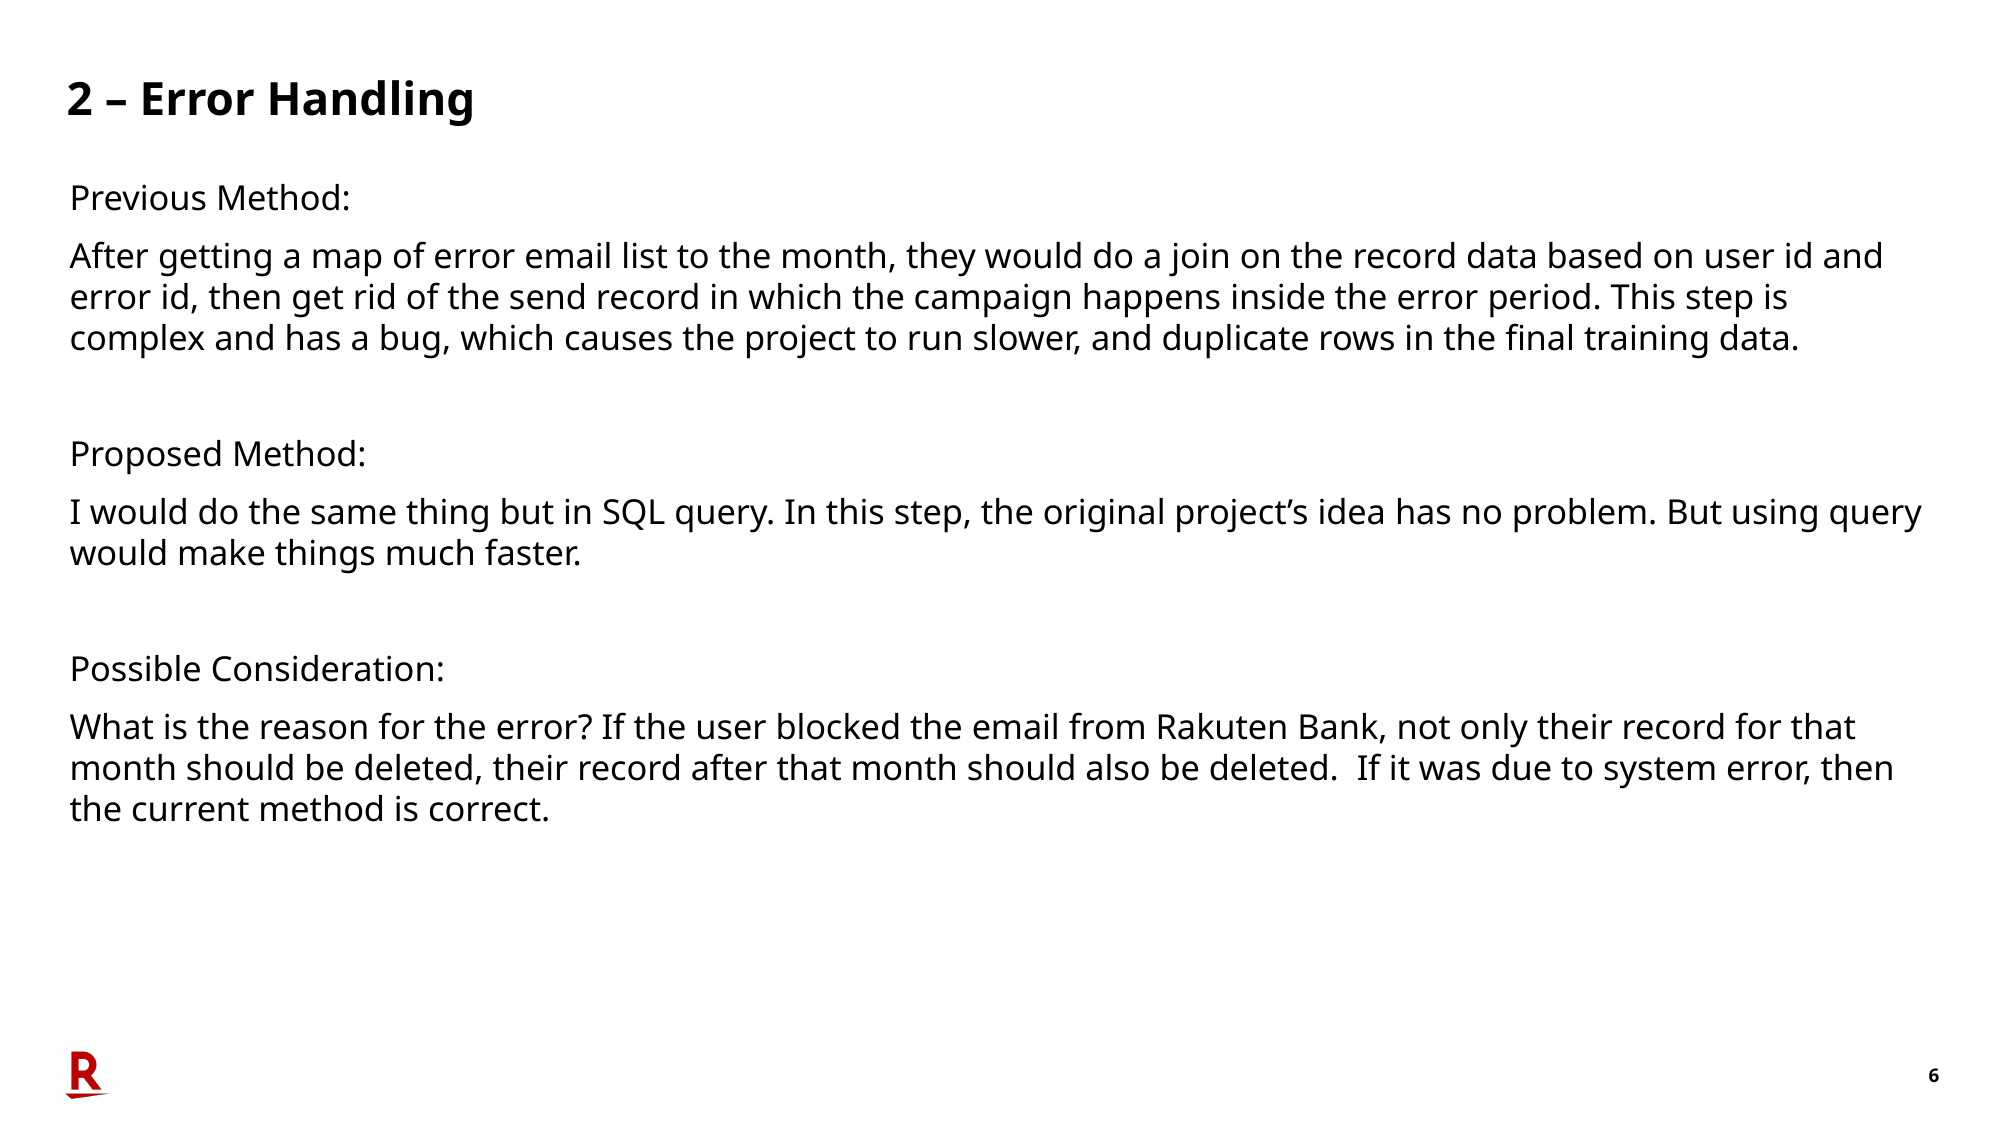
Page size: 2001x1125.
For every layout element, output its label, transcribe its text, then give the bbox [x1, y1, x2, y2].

title 2 – Error Handling [54, 52, 1946, 143]
list Previous Method: After getting a map of error email list to the month, they would do a join on the record data based on user id and error id, then get rid of the send record in which the campaign happens inside the error period. This step is complex and has a bug, which causes the project to run slower, and duplicate rows in the final training data. Proposed Method: I would do the same thing but in SQL query. In this step, the original project’s idea has no problem. But using query would make things much faster. Possible Consideration: What is the reason for the error? If the user blocked the email from Rakuten Bank, not only their record for that month should be deleted, their record after that month should also be deleted. If it was due to system error, then the current method is correct. [54, 168, 1945, 1016]
